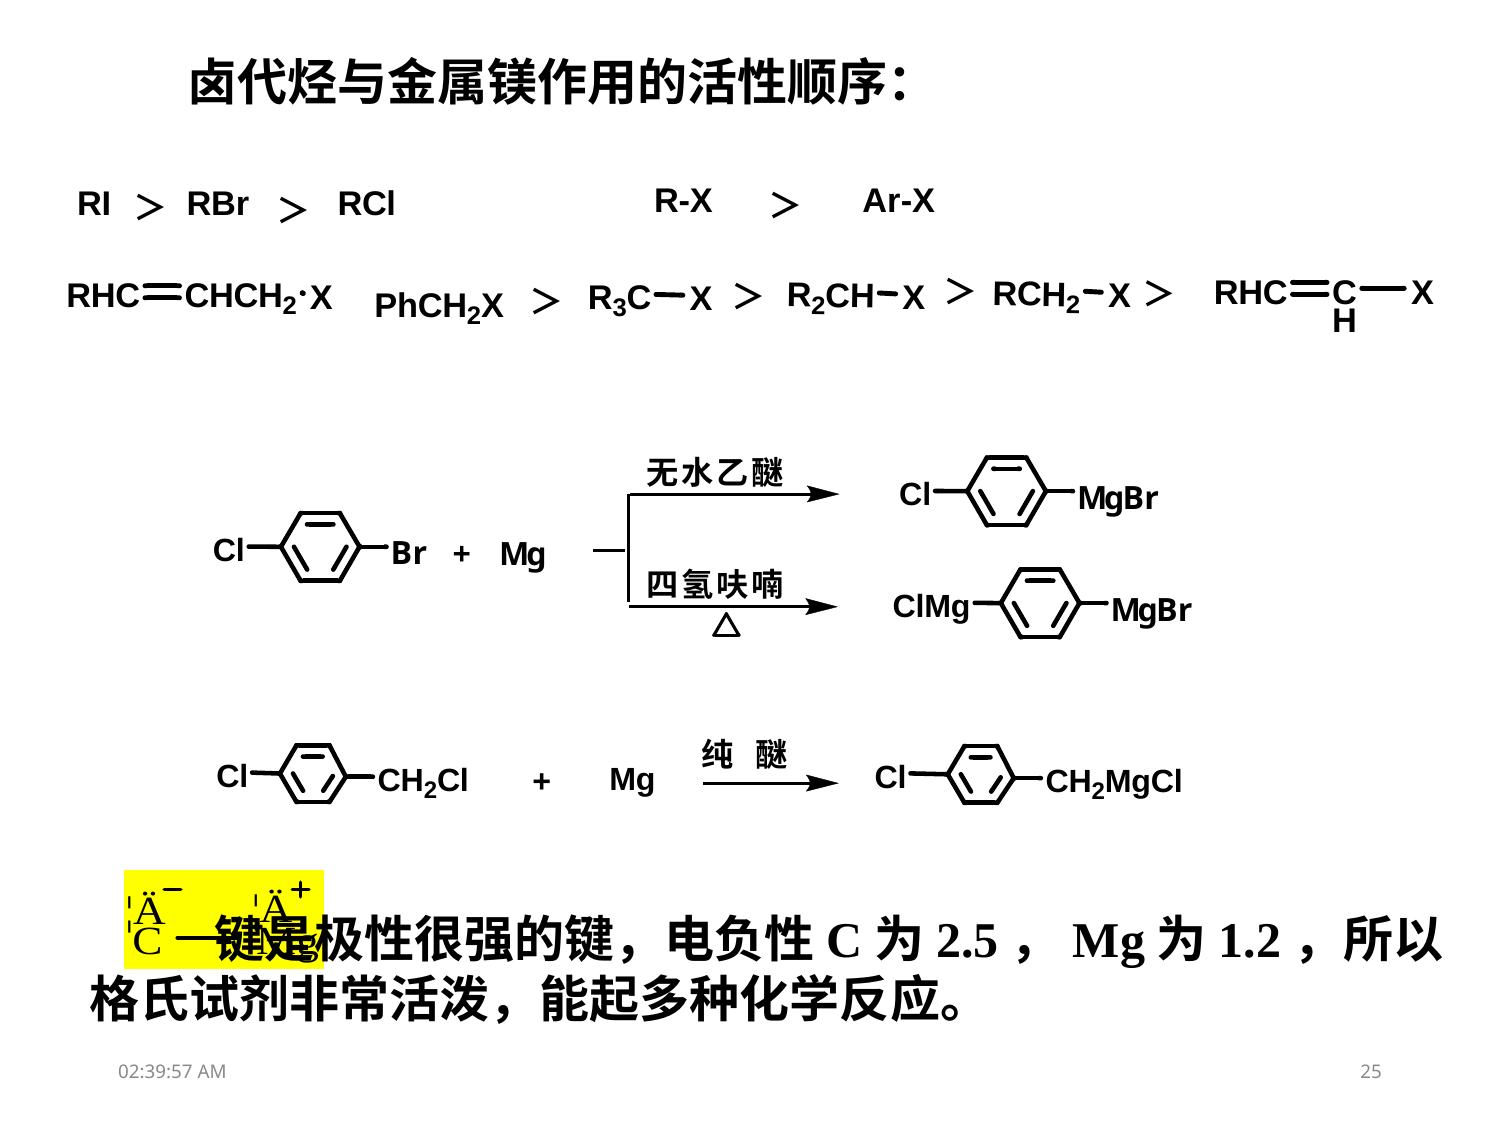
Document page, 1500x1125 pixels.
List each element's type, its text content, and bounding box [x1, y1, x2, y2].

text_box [123, 869, 324, 970]
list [206, 444, 1199, 814]
slide_number 25 [1059, 1042, 1397, 1103]
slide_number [103, 1042, 441, 1103]
text_box 卤代烃与金属镁作用的活性顺序： [173, 42, 953, 118]
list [59, 184, 1441, 344]
text_box 键是极性很强的键，电负性C为2.5，Mg为1.2，所以格氏试剂非常活泼，能起多种化学反应。 [75, 899, 1463, 1035]
